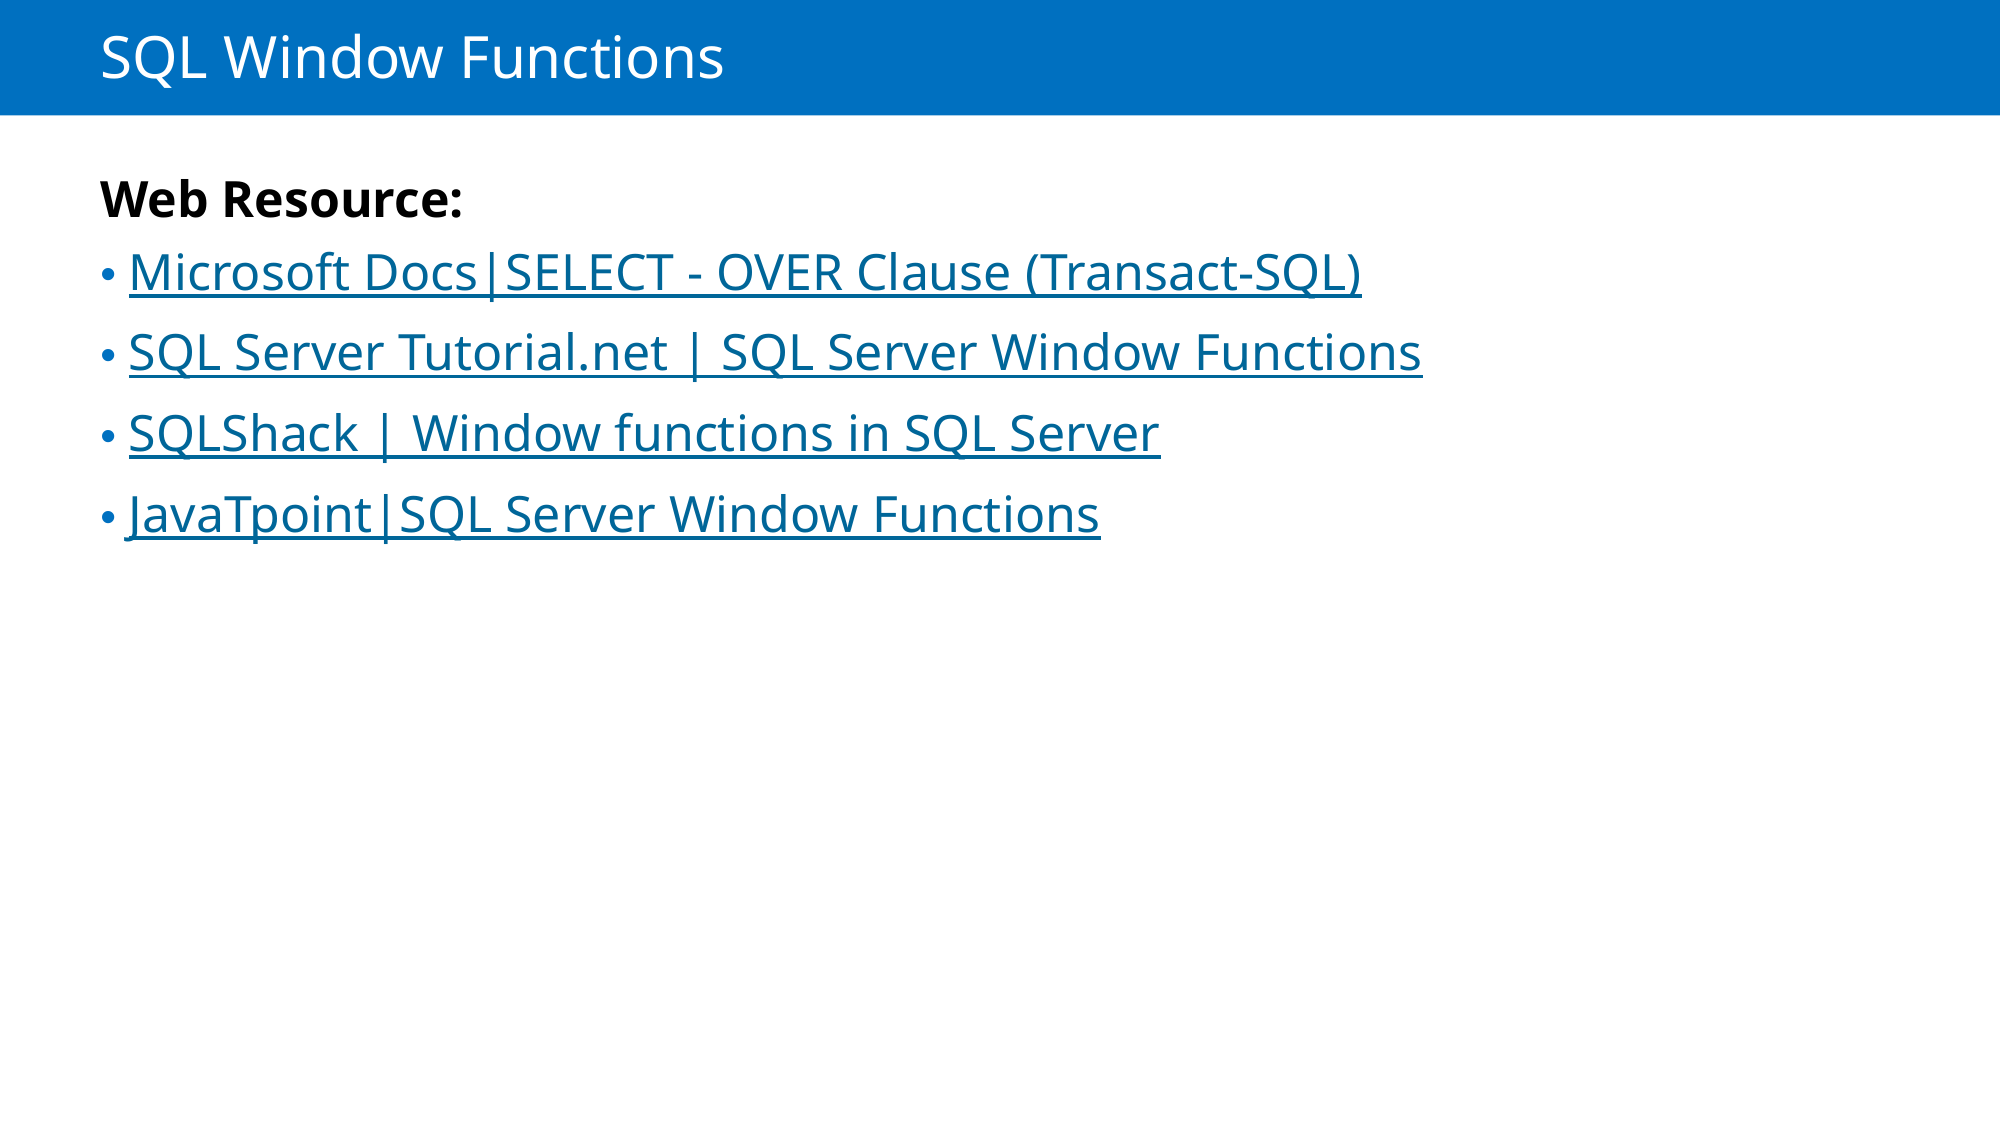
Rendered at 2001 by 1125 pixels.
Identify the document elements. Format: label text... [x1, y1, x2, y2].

list Web Resource: Microsoft Docs|SELECT - OVER Clause (Transact-SQL) SQL Server Tutorial.net | SQL Server Window Functions SQLShack | Window functions in SQL Server JavaTpoint|SQL Server Window Functions [100, 167, 1877, 1013]
title SQL Window Functions [100, 0, 1802, 122]
